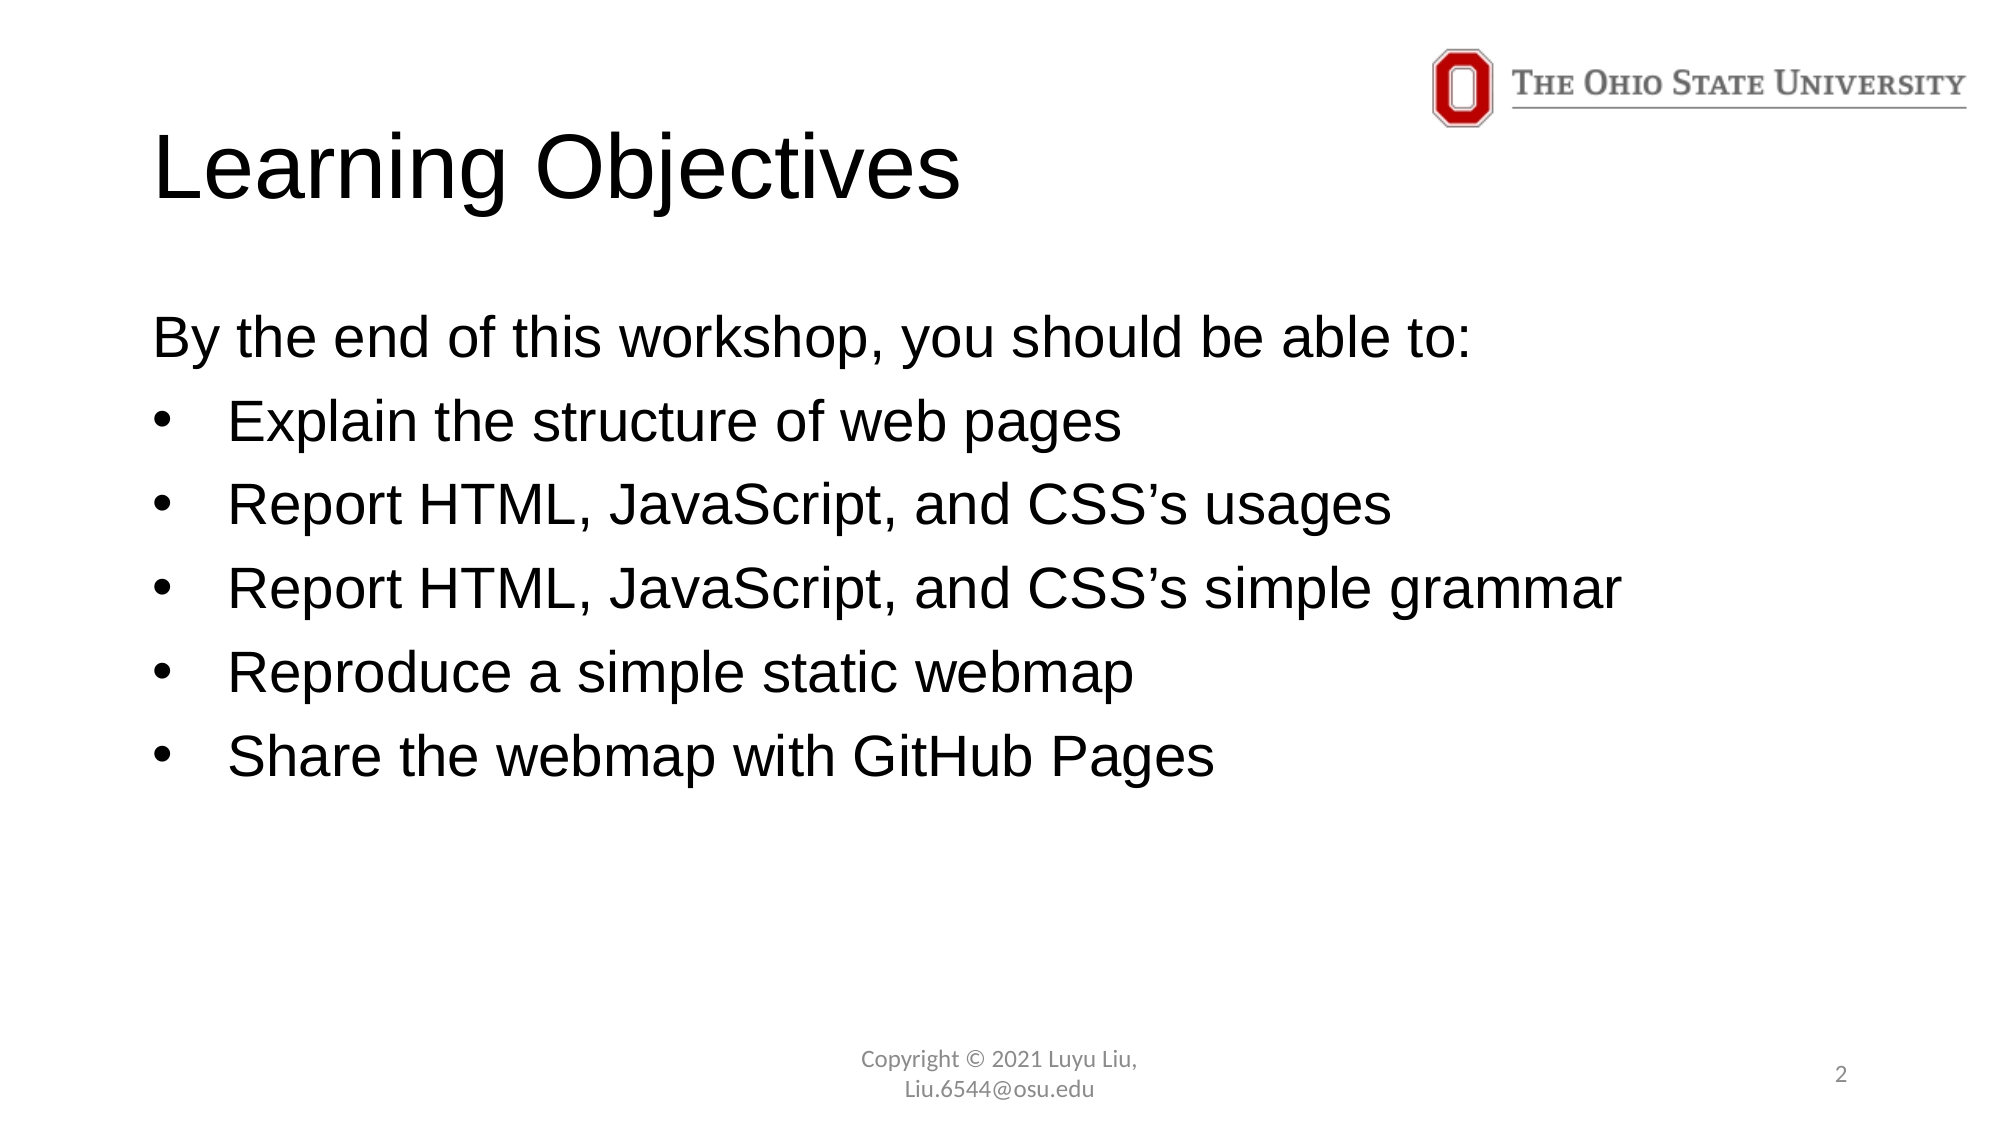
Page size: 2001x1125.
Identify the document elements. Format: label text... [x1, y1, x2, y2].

picture [1431, 0, 1970, 178]
title Learning Objectives [137, 59, 1863, 278]
slide_number 2 [1412, 1042, 1863, 1103]
footer Copyright © 2021 Luyu Liu, Liu.6544@osu.edu [662, 1042, 1338, 1103]
list By the end of this workshop, you should be able to: Explain the structure of web pages Report HTML, JavaScript, and CSS’s usages Report HTML, JavaScript, and CSS’s simple grammar Reproduce a simple static webmap Share the webmap with GitHub Pages [137, 299, 1863, 1014]
